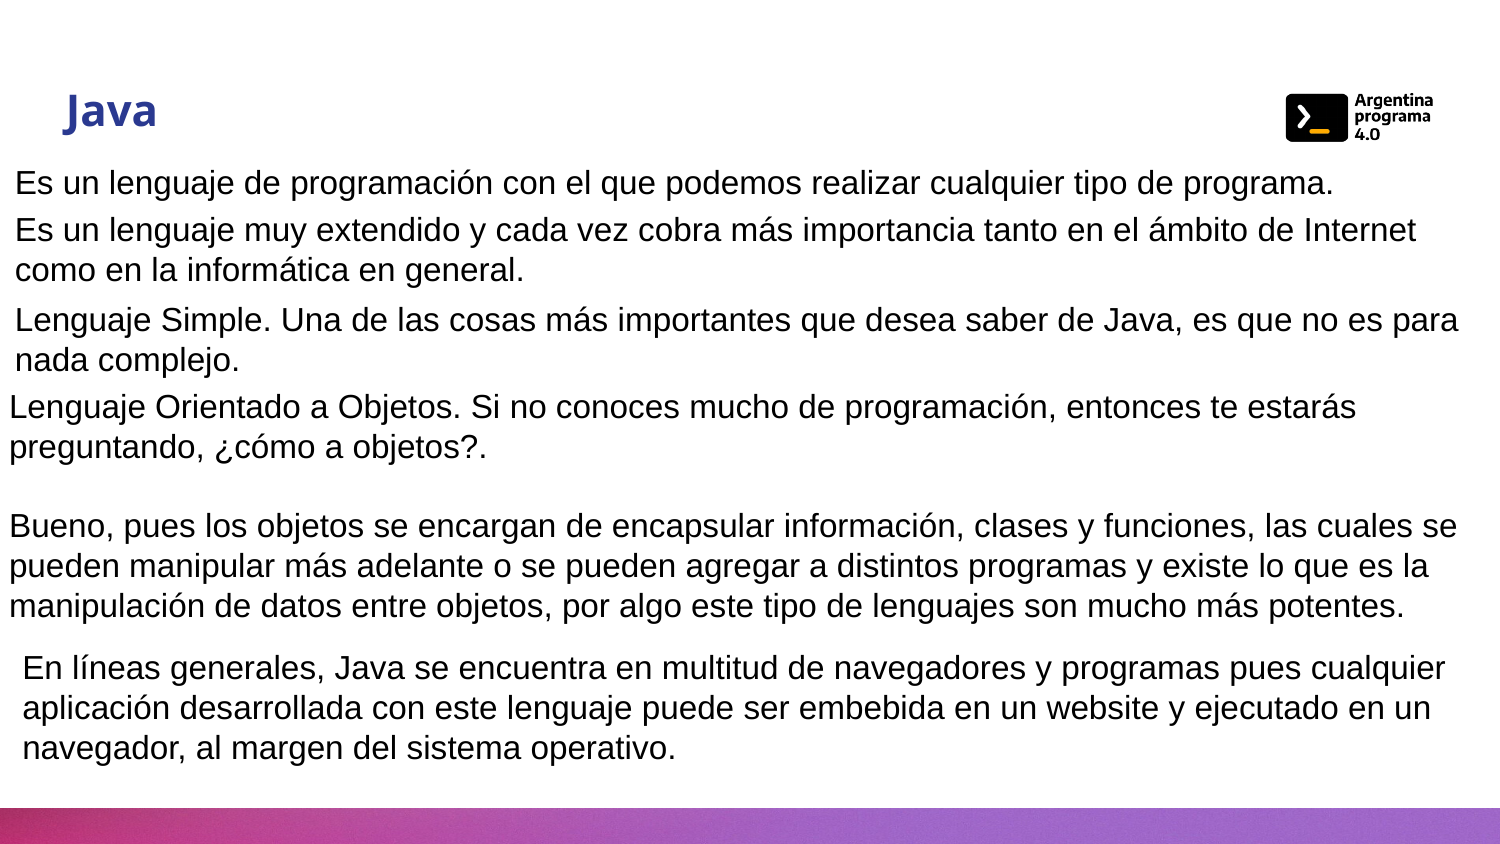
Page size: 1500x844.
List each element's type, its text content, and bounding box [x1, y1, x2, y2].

text_box Lenguaje Orientado a Objetos. Si no conoces mucho de programación, entonces te estarás preguntando, ¿cómo a objetos?. Bueno, pues los objetos se encargan de encapsular información, clases y funciones, las cuales se pueden manipular más adelante o se pueden agregar a distintos programas y existe lo que es la manipulación de datos entre objetos, por algo este tipo de lenguajes son mucho más potentes. [0, 377, 1500, 615]
picture [0, 808, 1500, 844]
text_box En líneas generales, Java se encuentra en multitud de navegadores y programas pues cualquier aplicación desarrollada con este lenguaje puede ser embebida en un website y ejecutado en un navegador, al margen del sistema operativo. [7, 638, 1477, 780]
text_box Es un lenguaje muy extendido y cada vez cobra más importancia tanto en el ámbito de Internet como en la informática en general. [0, 200, 1465, 290]
text_box Java [51, 67, 1224, 153]
picture [1284, 91, 1436, 143]
text_box Es un lenguaje de programación con el que podemos realizar cualquier tipo de programa. [0, 153, 1500, 211]
text_box Lenguaje Simple. Una de las cosas más importantes que desea saber de Java, es que no es para nada complejo. [0, 290, 1500, 377]
